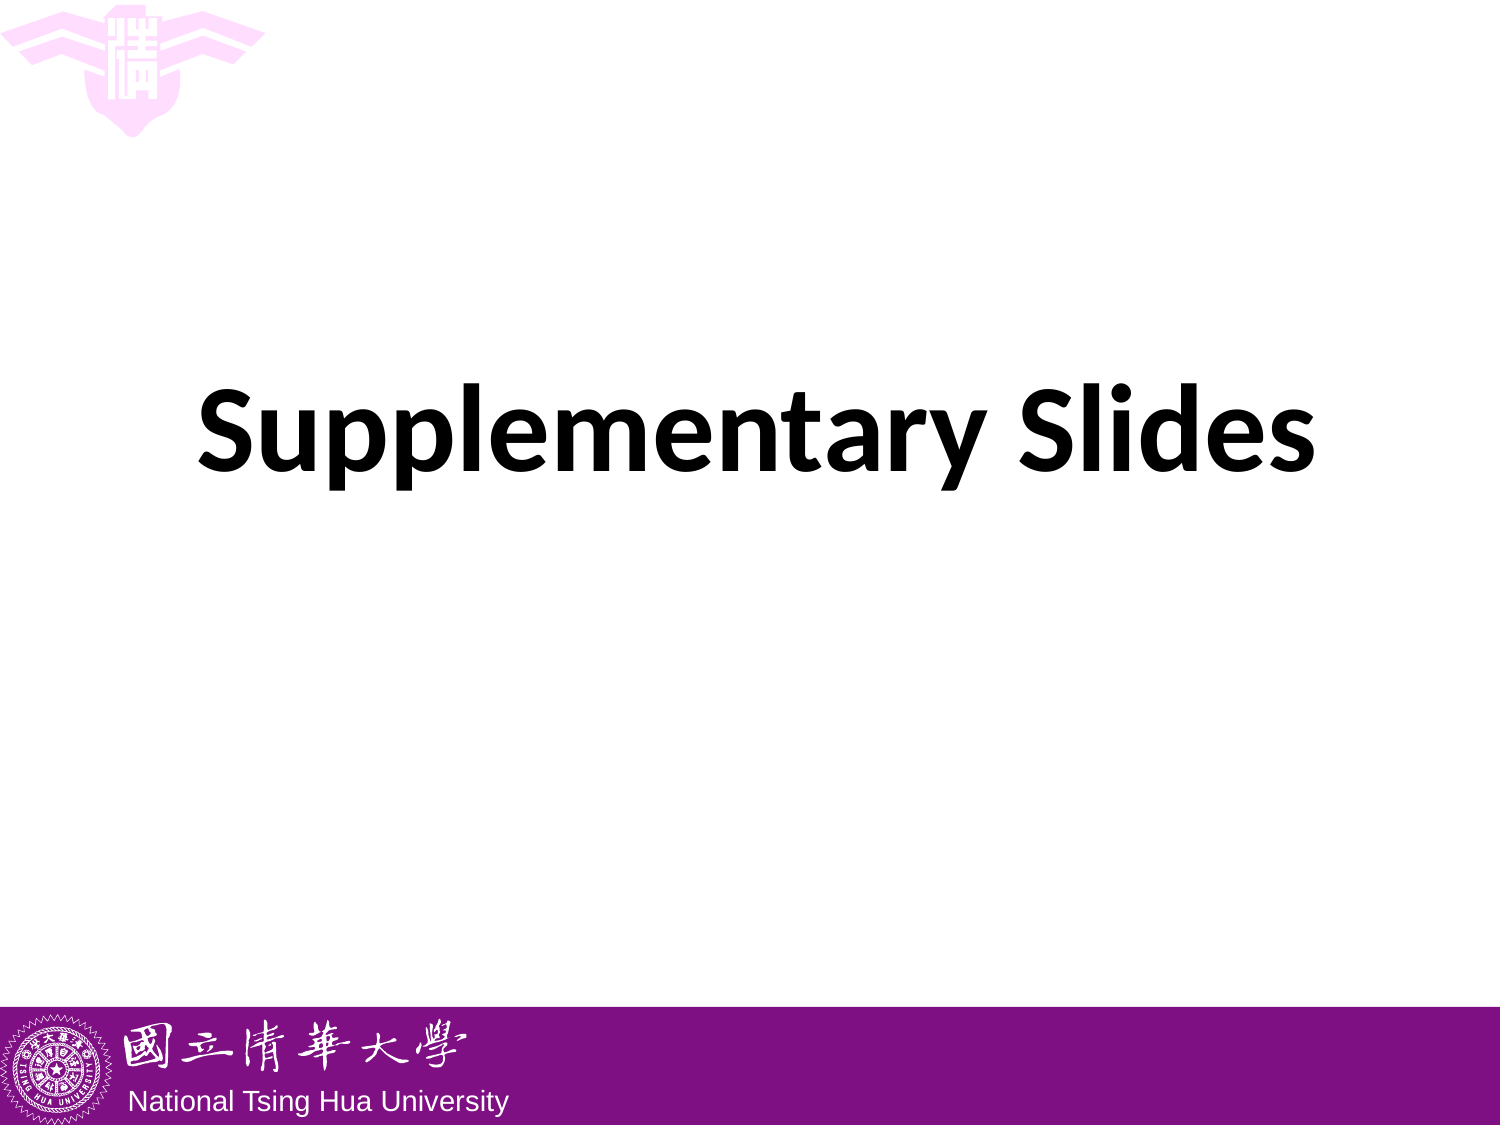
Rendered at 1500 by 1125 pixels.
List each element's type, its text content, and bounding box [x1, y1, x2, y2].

title Supplementary Slides [100, 113, 1415, 505]
